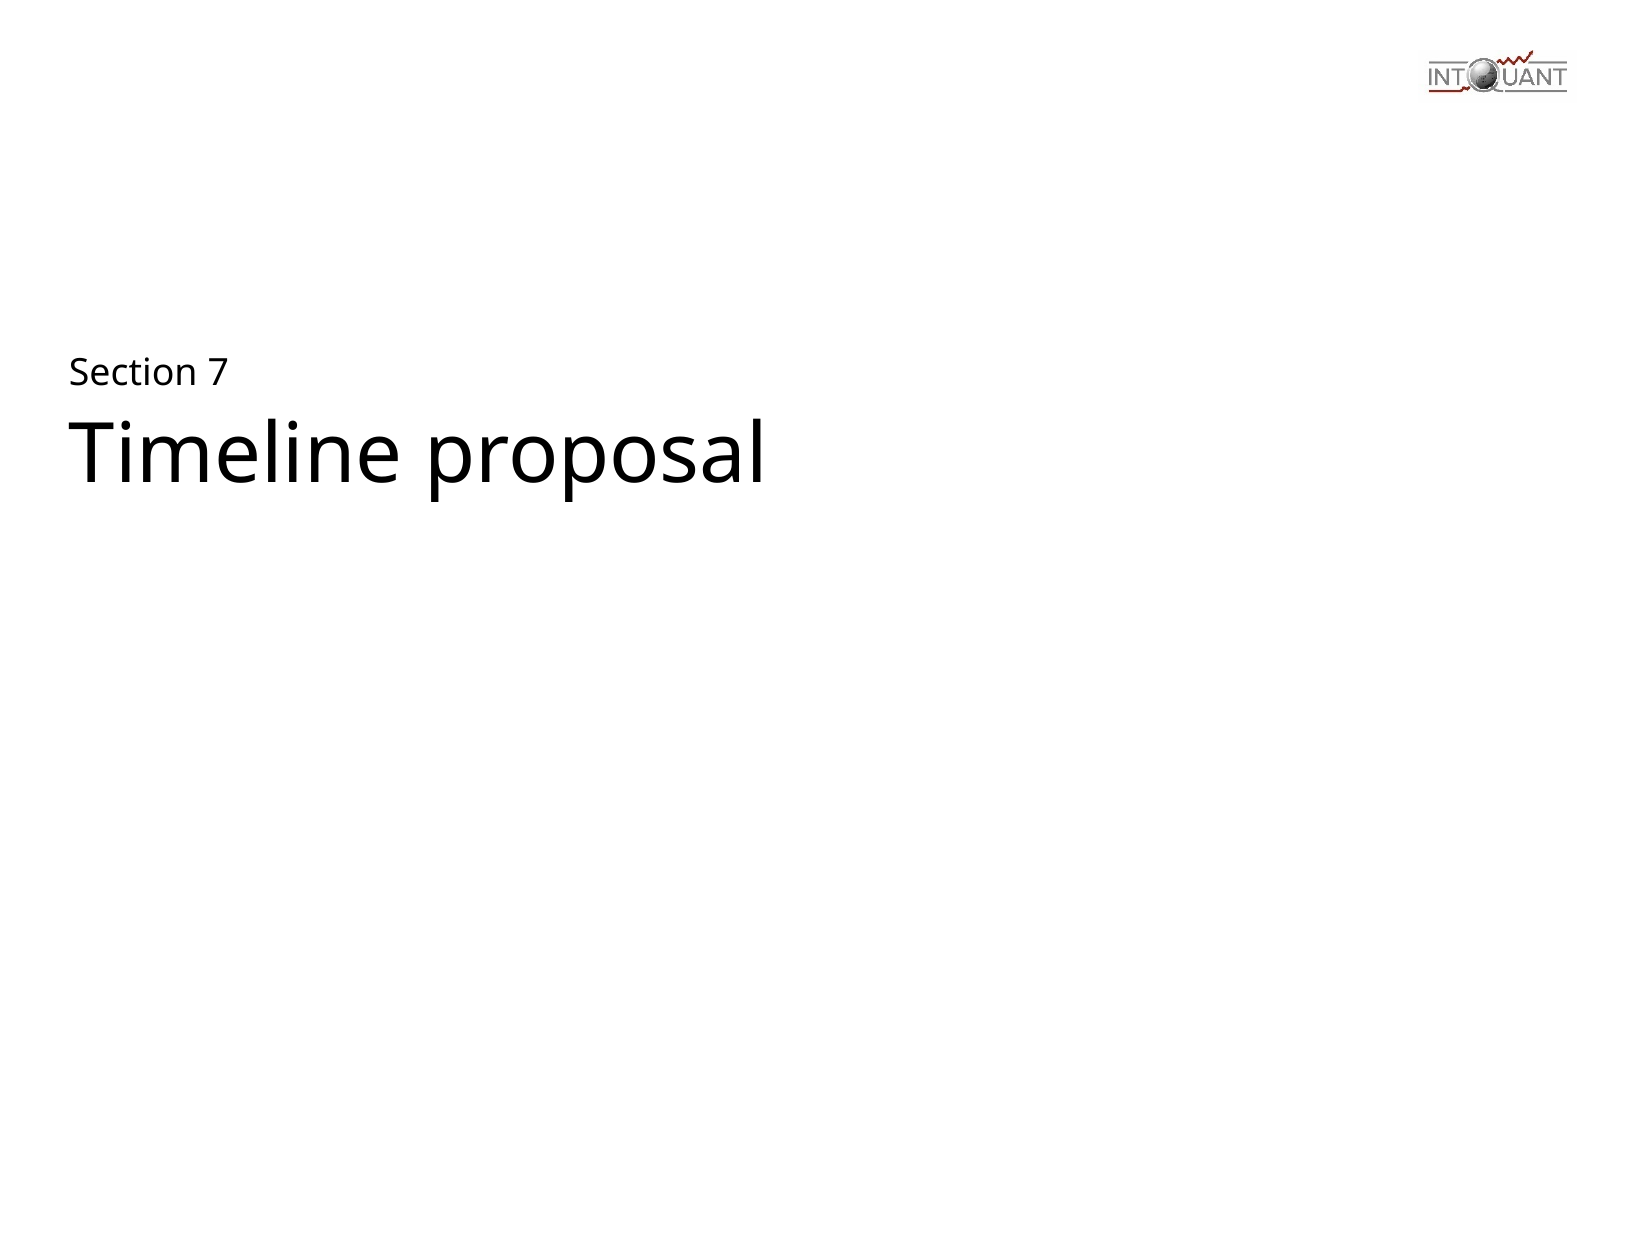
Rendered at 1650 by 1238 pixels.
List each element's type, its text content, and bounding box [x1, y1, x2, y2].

title Section 7 [68, 329, 1577, 393]
subtitle Timeline proposal [68, 398, 1577, 569]
picture [1418, 50, 1577, 103]
